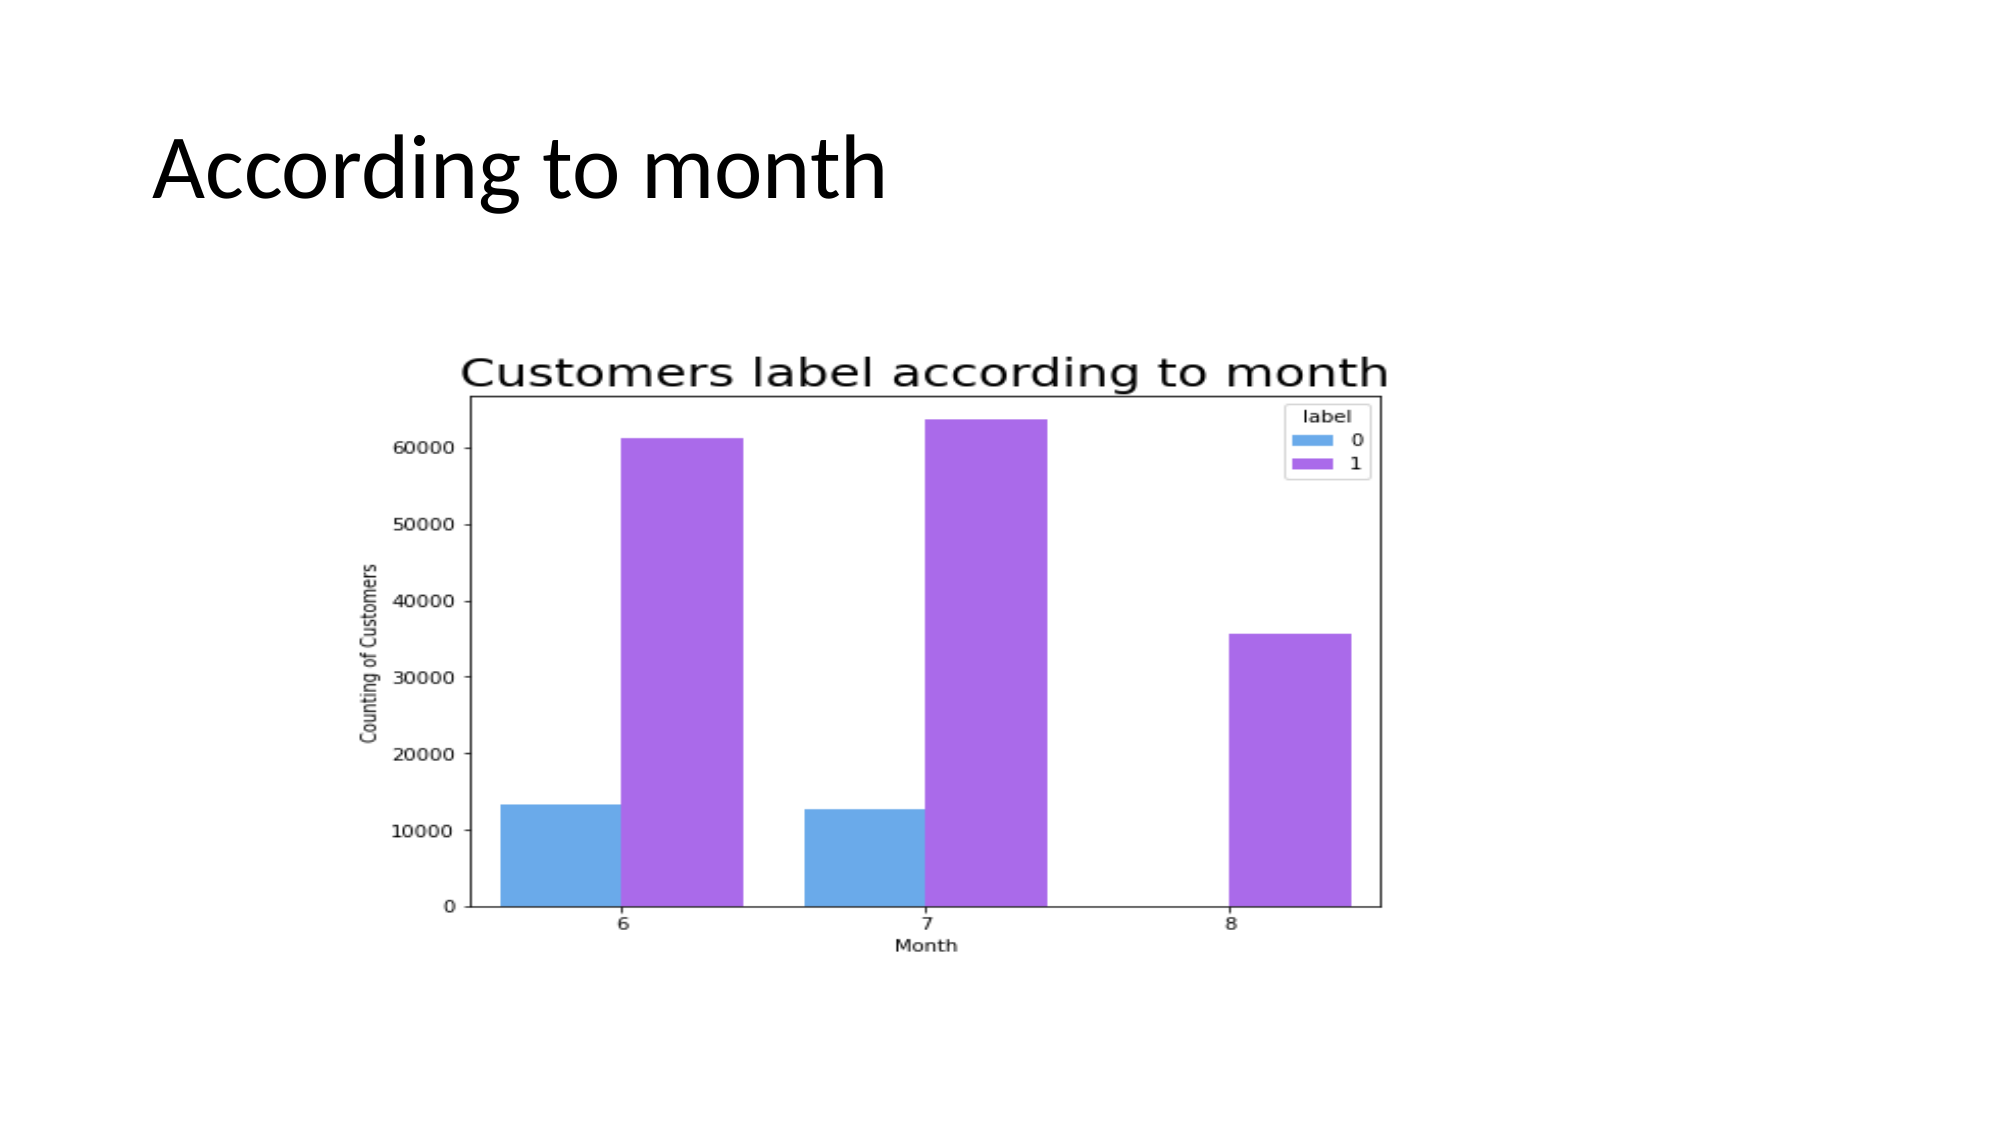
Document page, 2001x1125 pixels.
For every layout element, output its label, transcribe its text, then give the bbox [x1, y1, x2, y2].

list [347, 346, 1405, 966]
title According to month [137, 59, 1863, 278]
